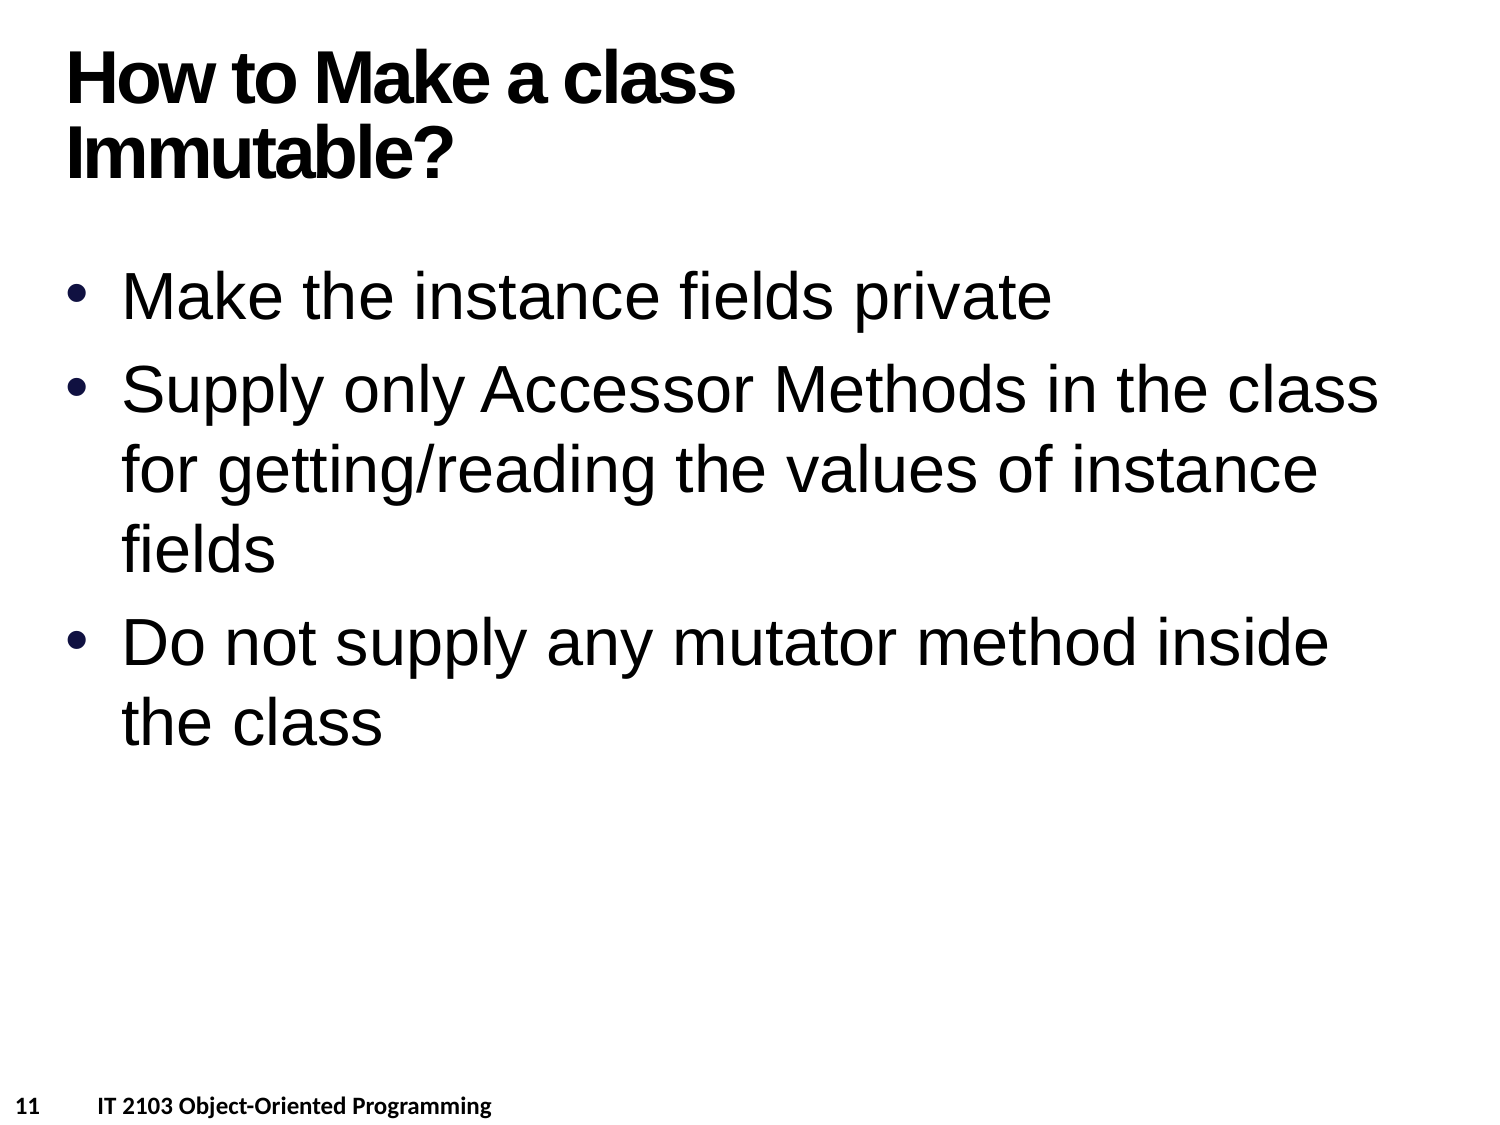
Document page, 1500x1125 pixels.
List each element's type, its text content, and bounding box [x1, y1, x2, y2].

list Make the instance fields private Supply only Accessor Methods in the class for getting/reading the values of instance fields Do not supply any mutator method inside the class [50, 245, 1400, 965]
list How to Make a class Immutable? [50, 24, 1088, 213]
